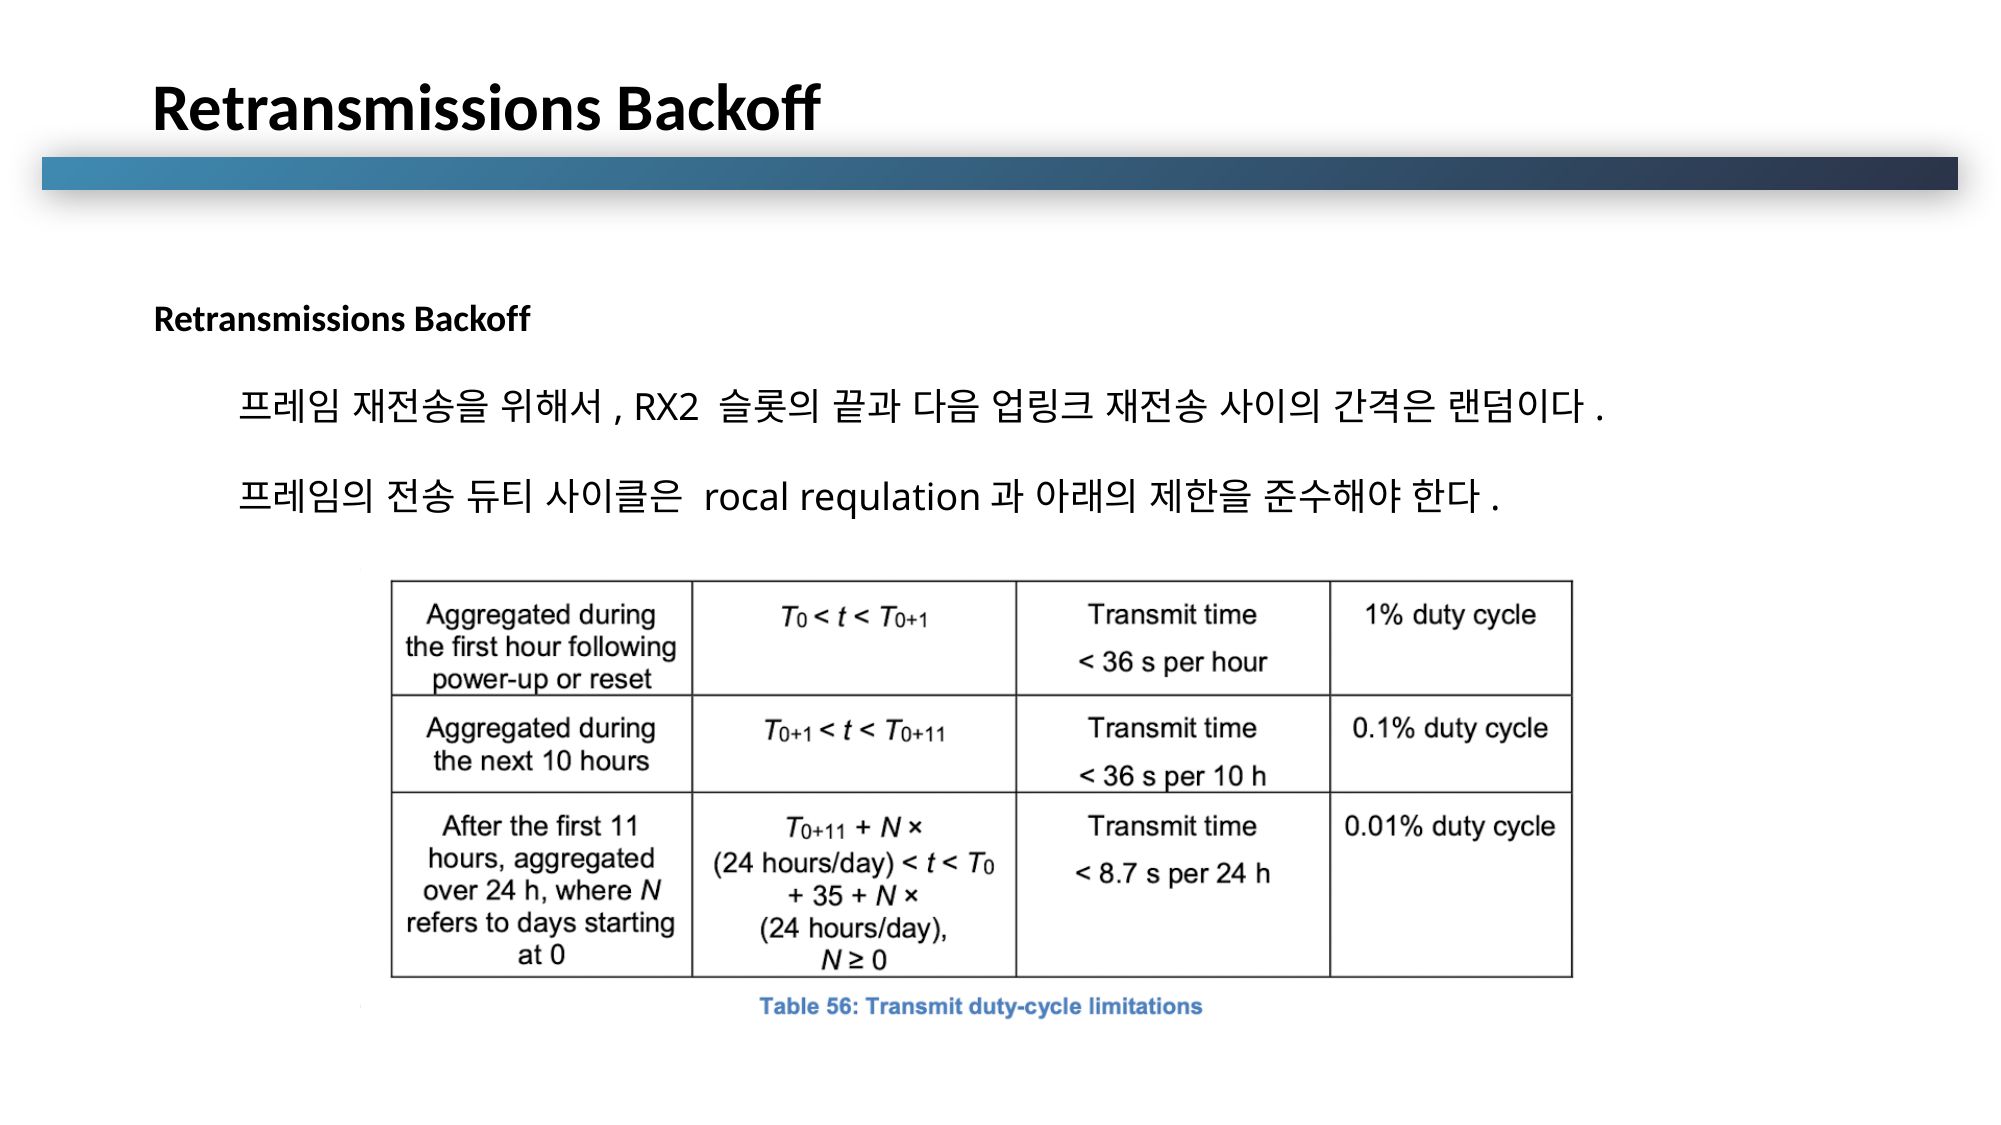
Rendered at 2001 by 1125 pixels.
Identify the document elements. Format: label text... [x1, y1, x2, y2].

title Retransmissions Backoff [137, 0, 1863, 137]
picture [360, 562, 1592, 1032]
text_box Retransmissions Backoff [139, 287, 546, 347]
text_box 프레임 재전송을 위해서, RX2 슬롯의 끝과 다음 업링크 재전송 사이의 간격은 랜덤이다. 프레임의 전송 듀티 사이클은 rocal requlation과 아래의 제한을 준수해야 한다. [223, 375, 1824, 526]
text_box [41, 157, 1959, 191]
